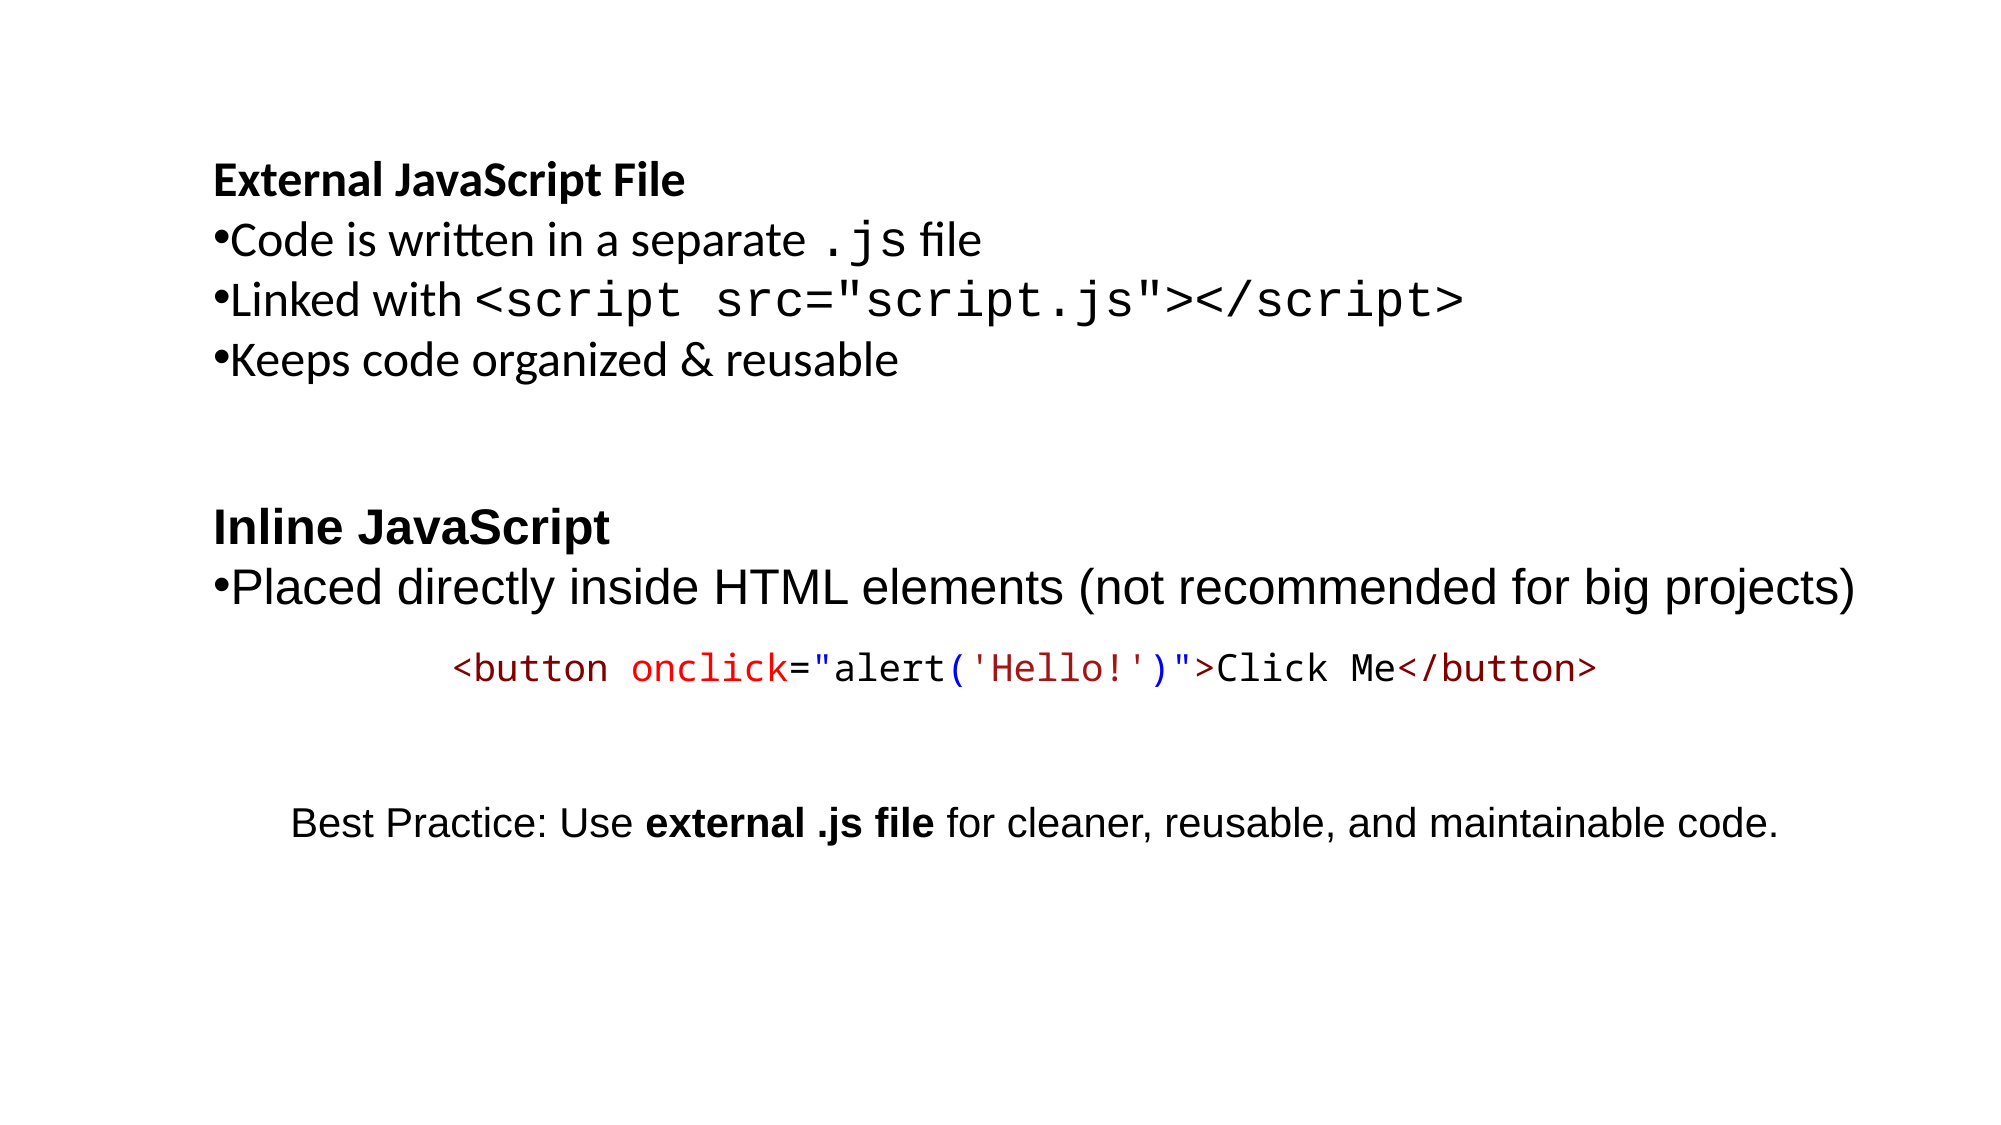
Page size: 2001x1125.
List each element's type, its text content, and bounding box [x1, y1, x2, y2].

text_box External JavaScript File Code is written in a separate .js file Linked with <script src="script.js"></script> Keeps code organized & reusable [198, 138, 1571, 394]
text_box Best Practice: Use external .js file for cleaner, reusable, and maintainable code. [275, 788, 1796, 854]
text_box Inline JavaScript Placed directly inside HTML elements (not recommended for big projects) [198, 486, 1917, 622]
text_box <button onclick="alert('Hello!')">Click Me</button> [436, 652, 1679, 697]
